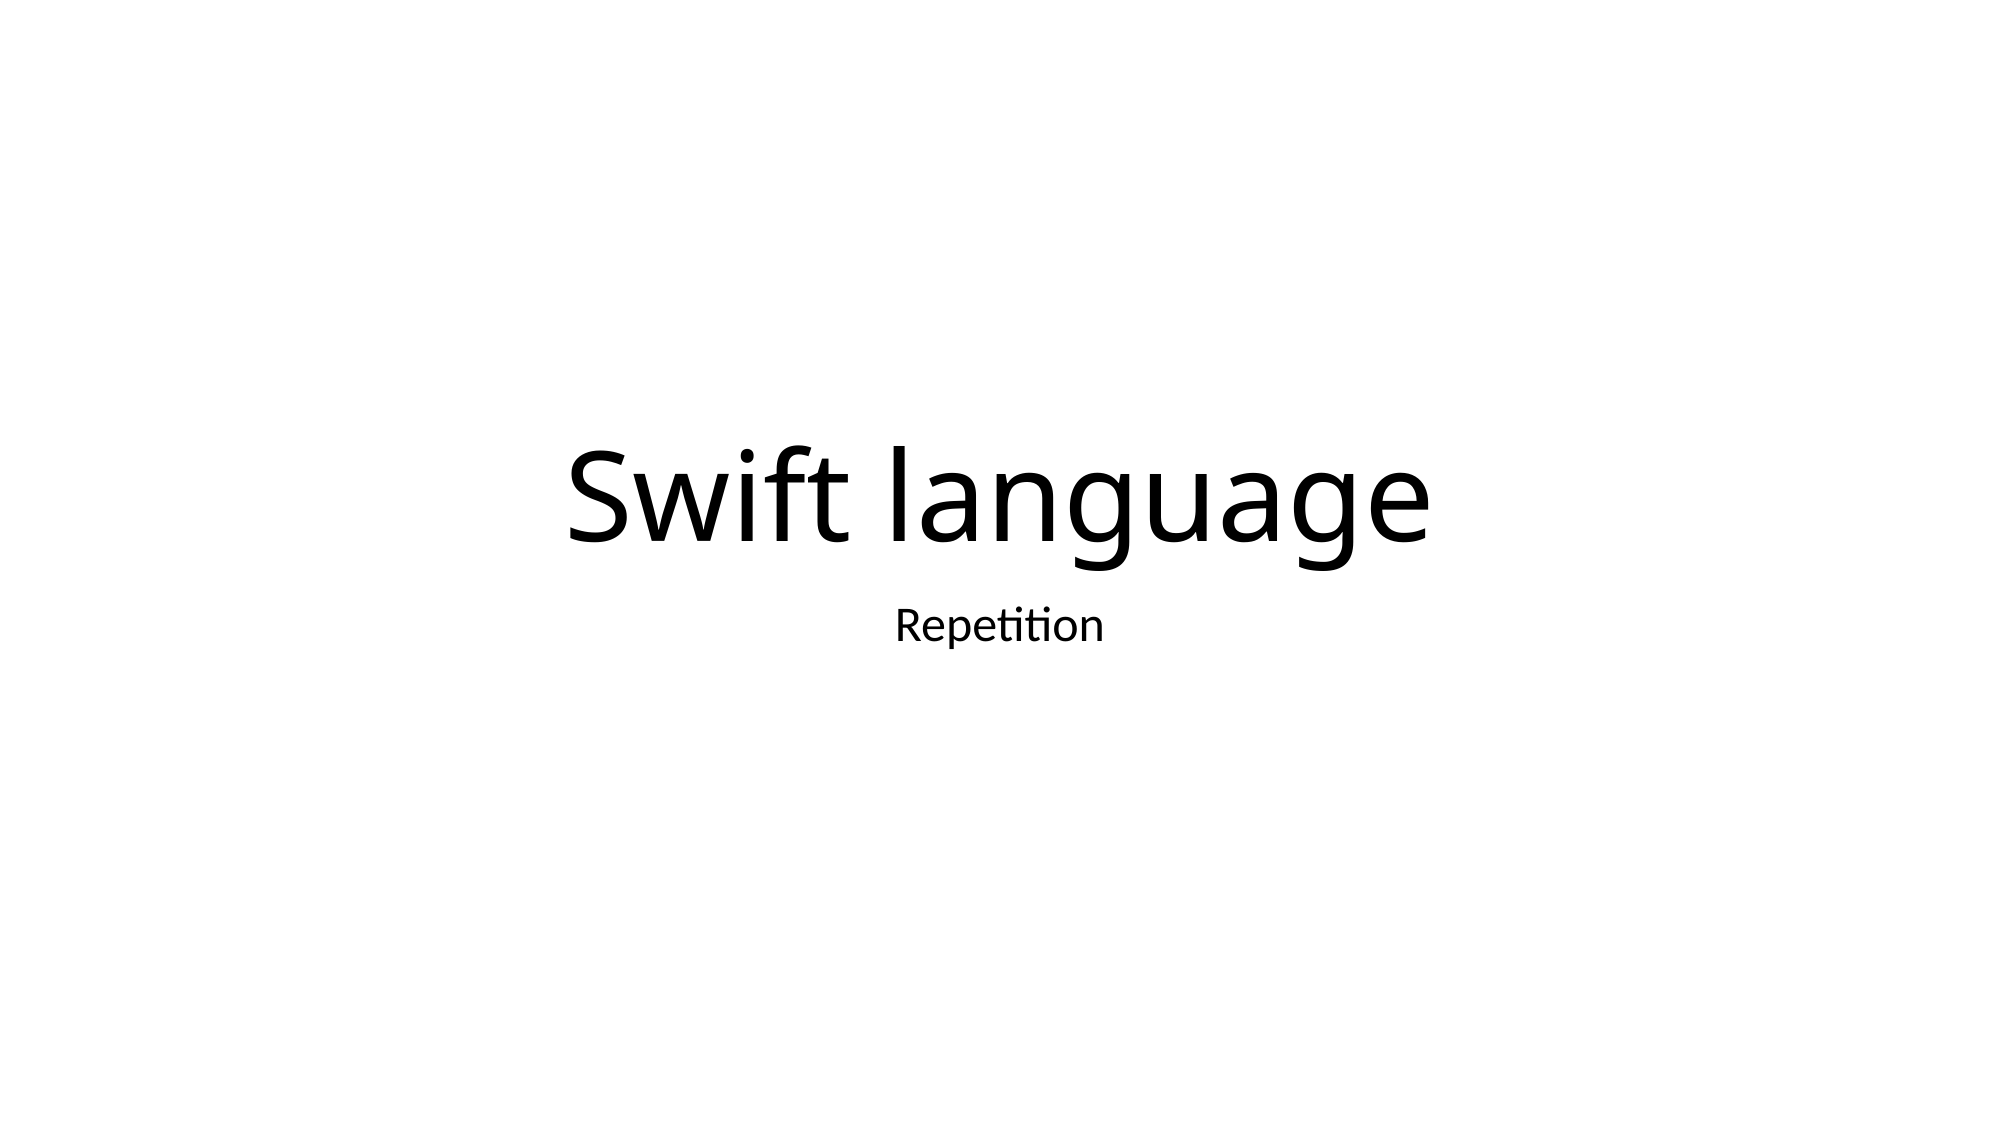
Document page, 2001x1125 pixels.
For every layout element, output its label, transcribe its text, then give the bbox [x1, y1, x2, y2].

title Swift language [249, 184, 1750, 576]
subtitle Repetition [249, 590, 1750, 863]
